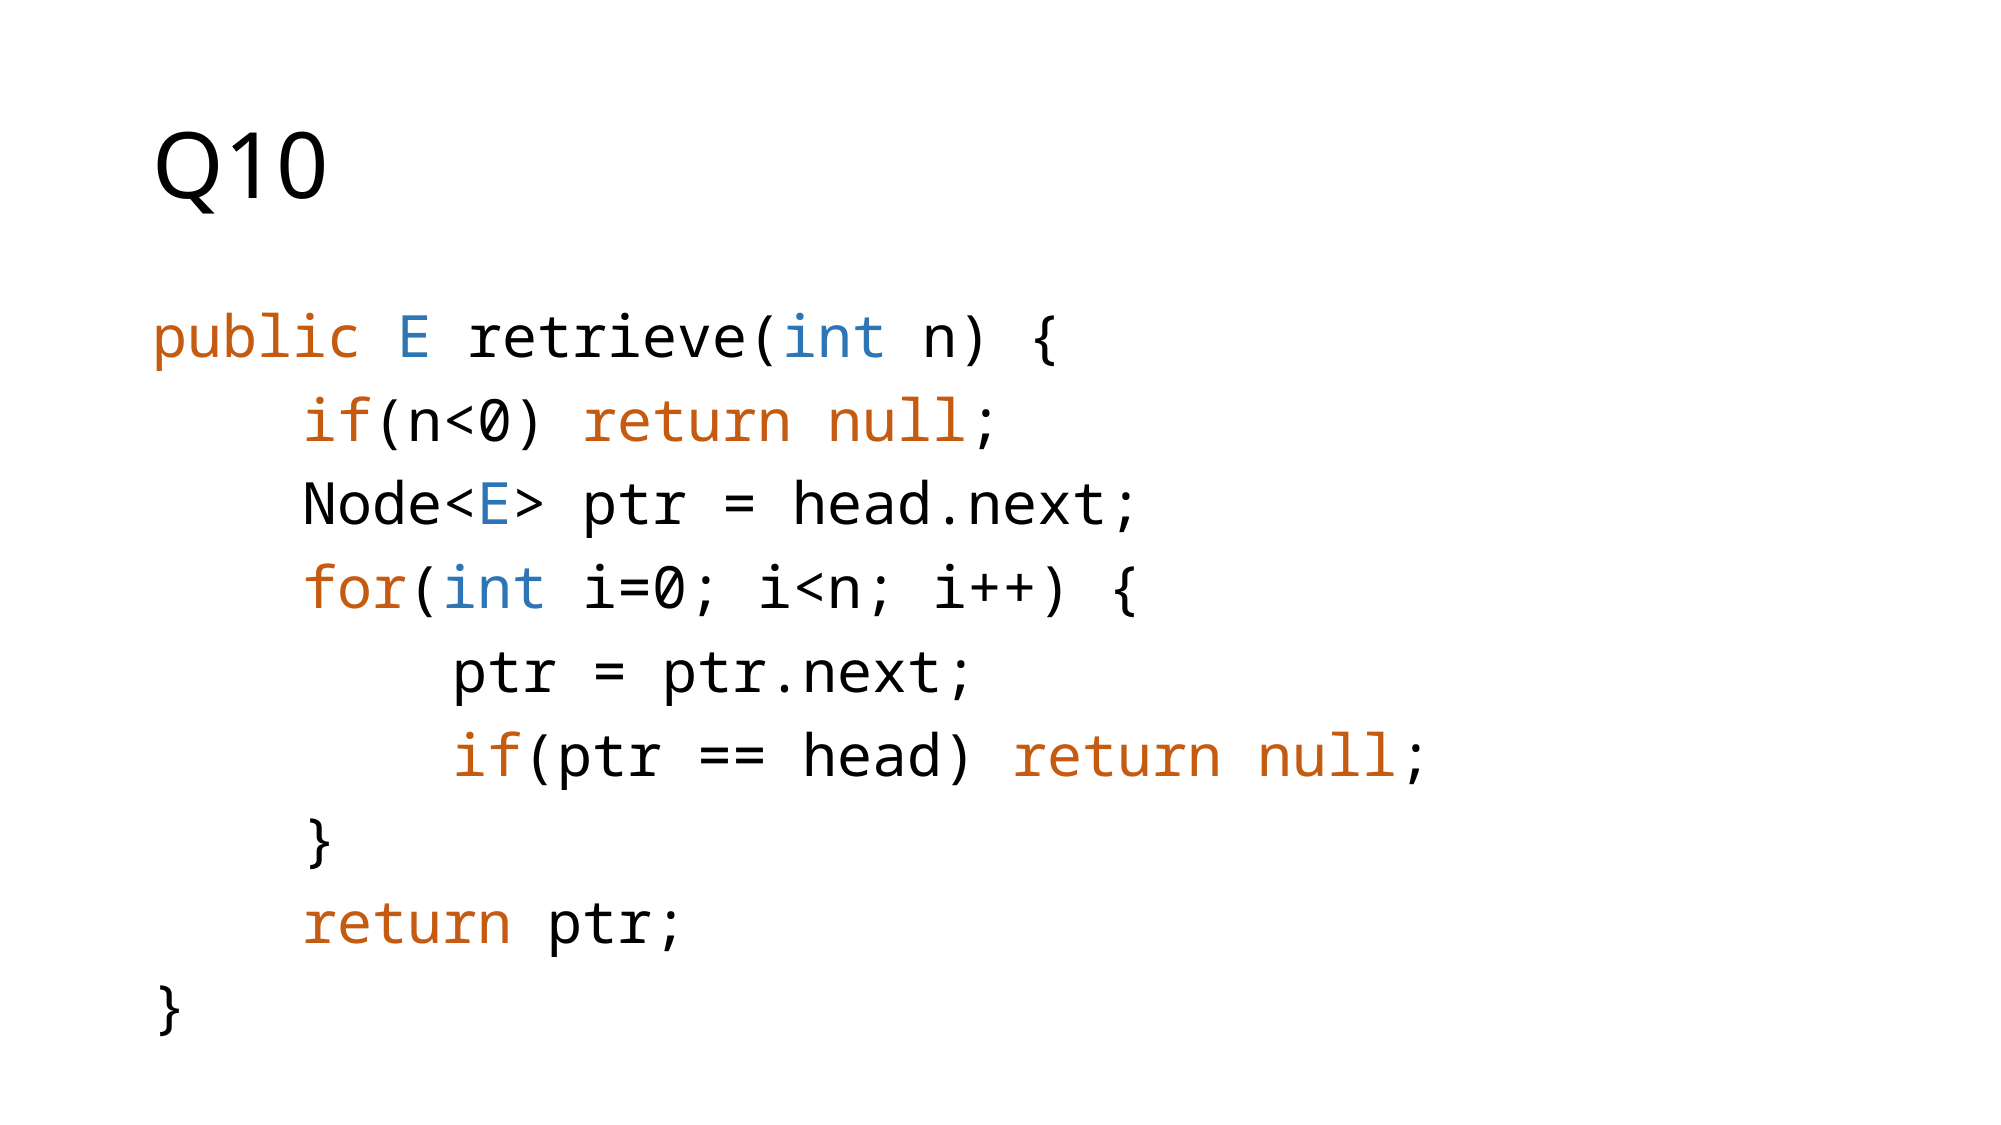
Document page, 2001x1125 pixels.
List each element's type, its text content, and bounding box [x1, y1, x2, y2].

list public E retrieve(int n) { if(n<0) return null; Node<E> ptr = head.next; for(int i=0; i<n; i++) { ptr = ptr.next; if(ptr == head) return null; } return ptr; } [137, 299, 1863, 1066]
title Q10 [137, 59, 1863, 278]
